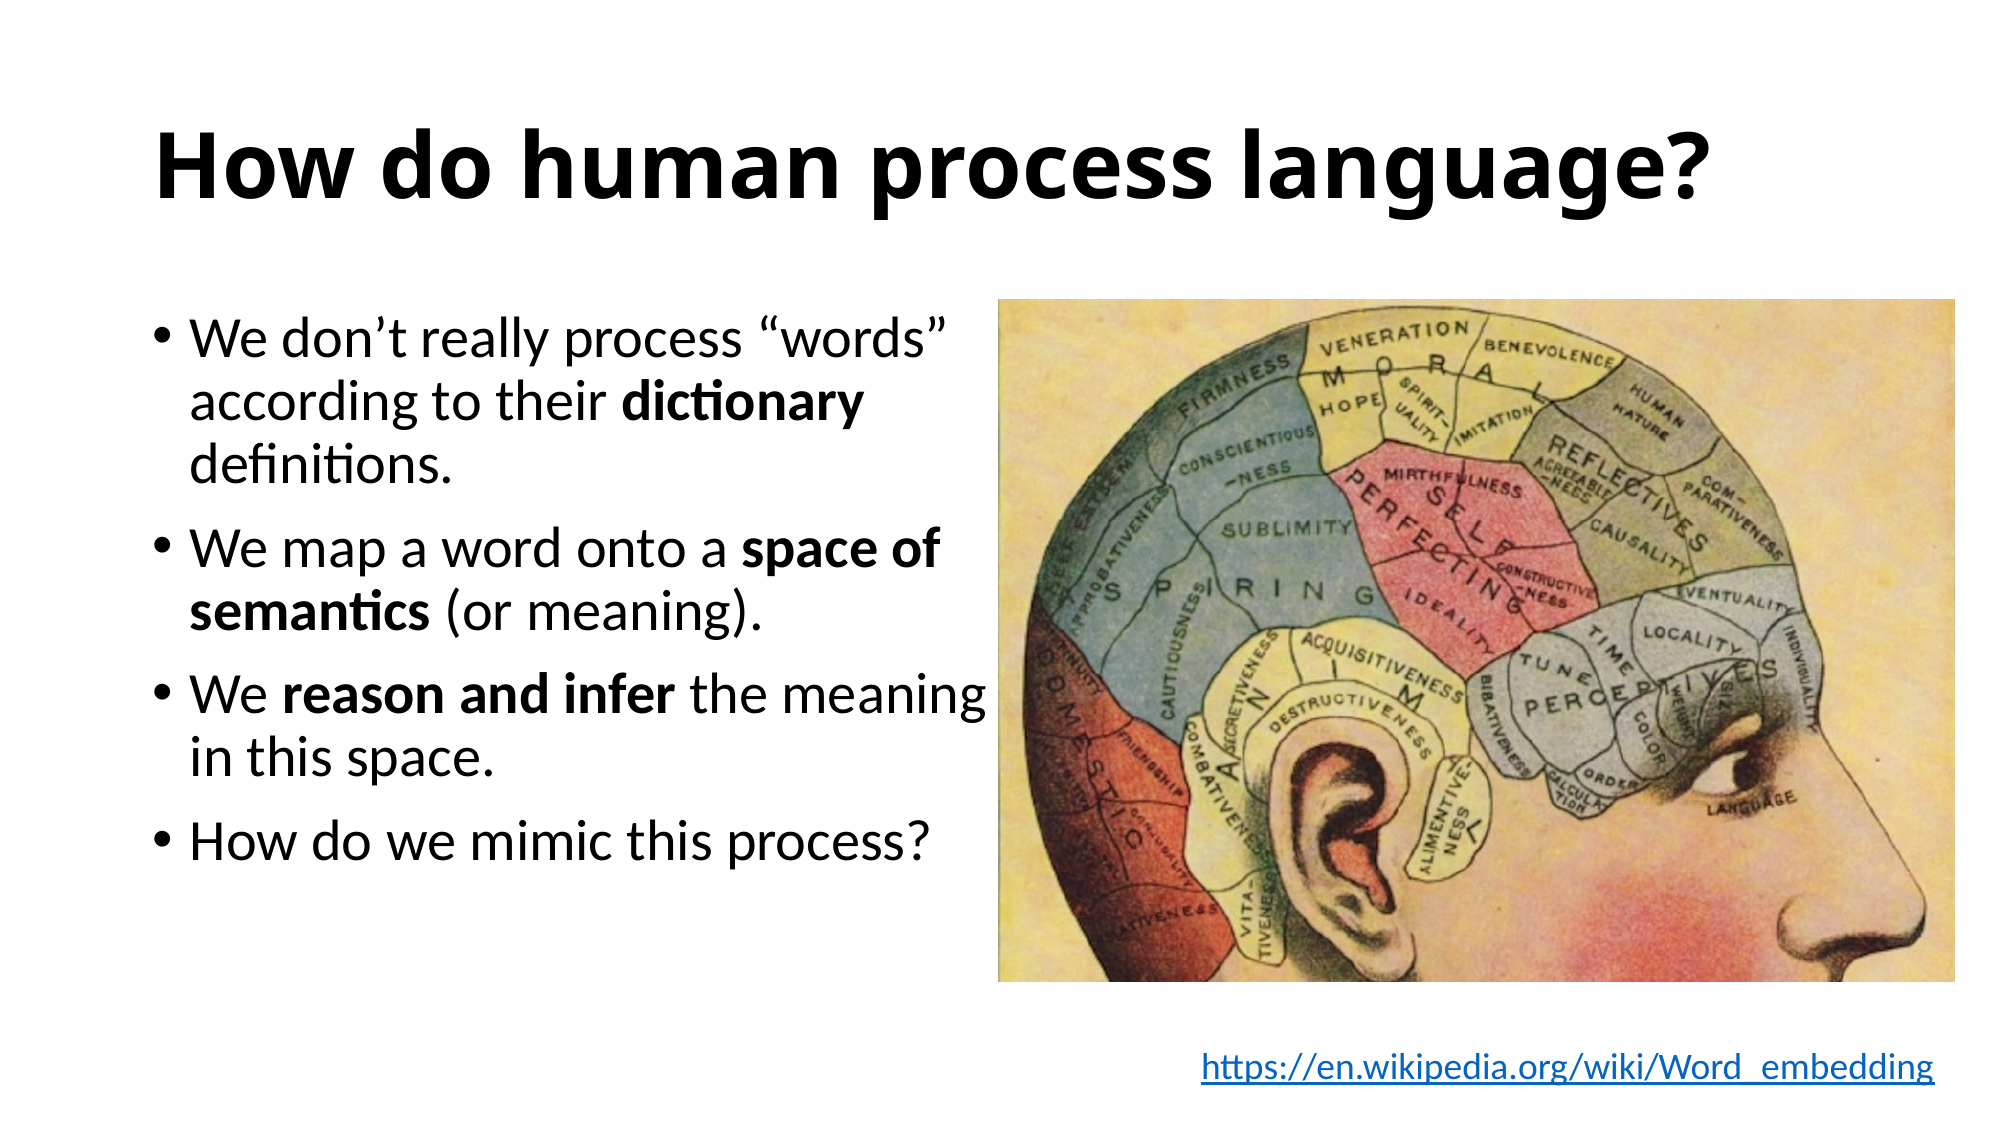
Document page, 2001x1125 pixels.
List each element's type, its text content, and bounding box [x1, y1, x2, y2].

text_box https://en.wikipedia.org/wiki/Word_embedding [1186, 1034, 1950, 1095]
title How do human process language? [137, 59, 1863, 278]
picture [998, 299, 1955, 983]
list We don’t really process “words” according to their dictionary definitions. We map a word onto a space of semantics (or meaning). We reason and infer the meaning in this space. How do we mimic this process? [137, 299, 1044, 1014]
